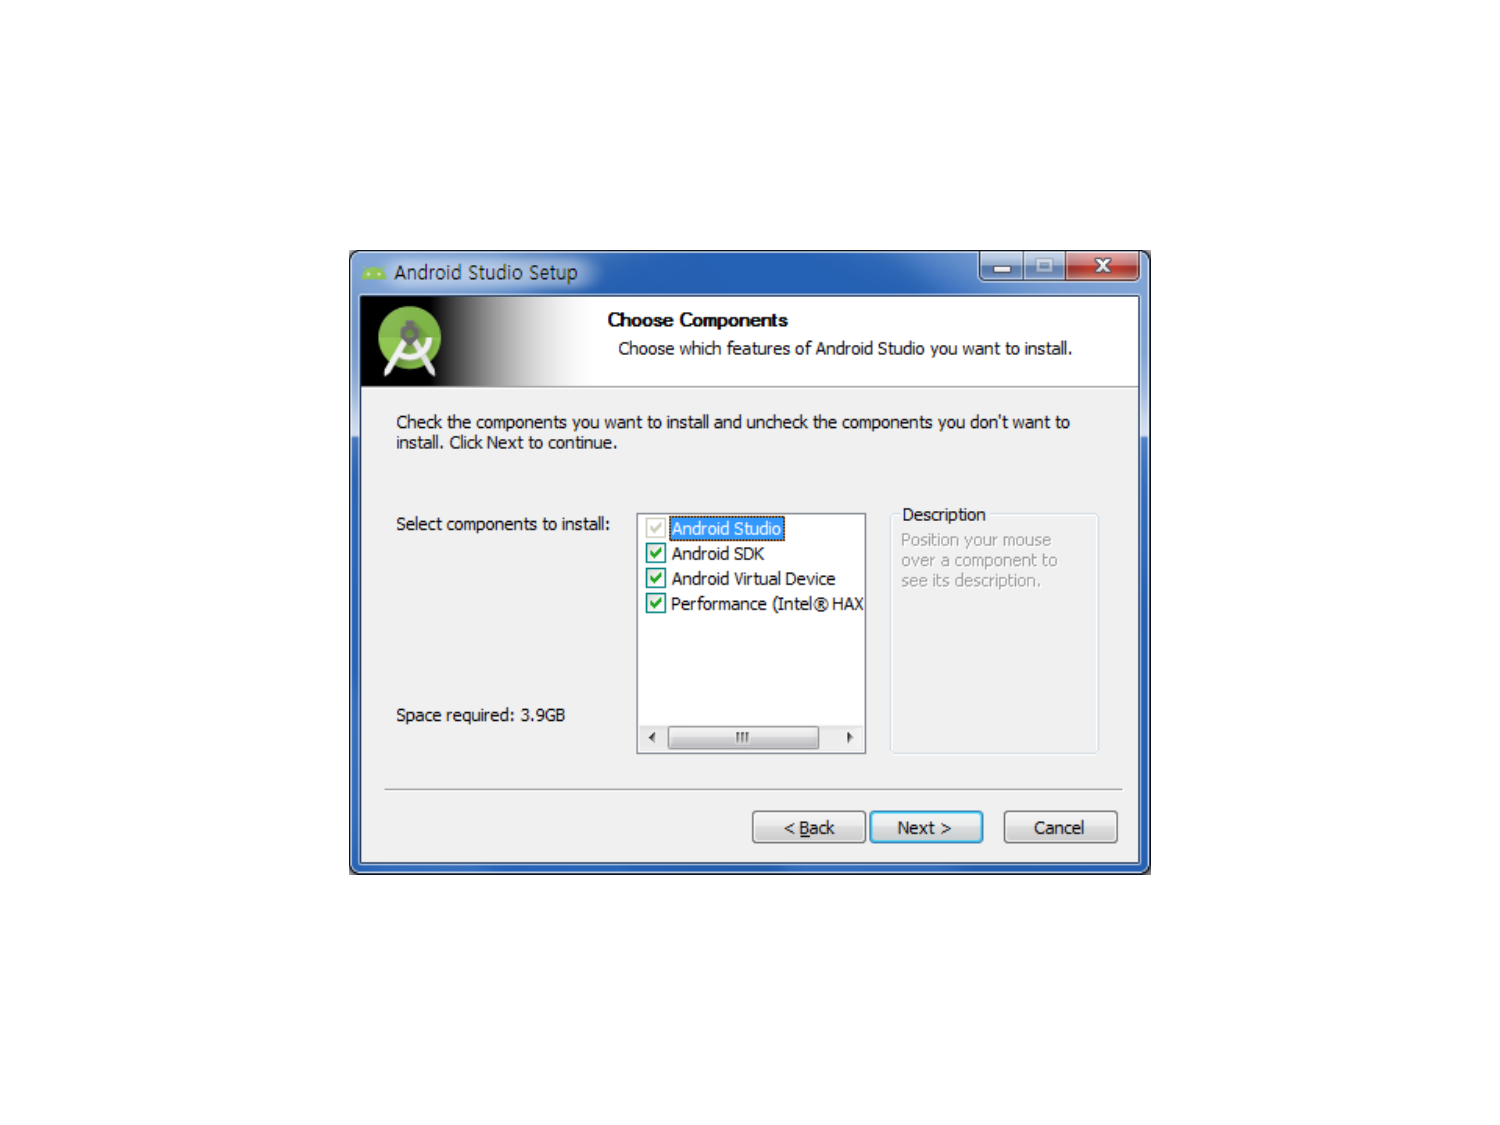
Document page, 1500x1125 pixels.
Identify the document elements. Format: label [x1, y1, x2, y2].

picture [348, 250, 1151, 875]
